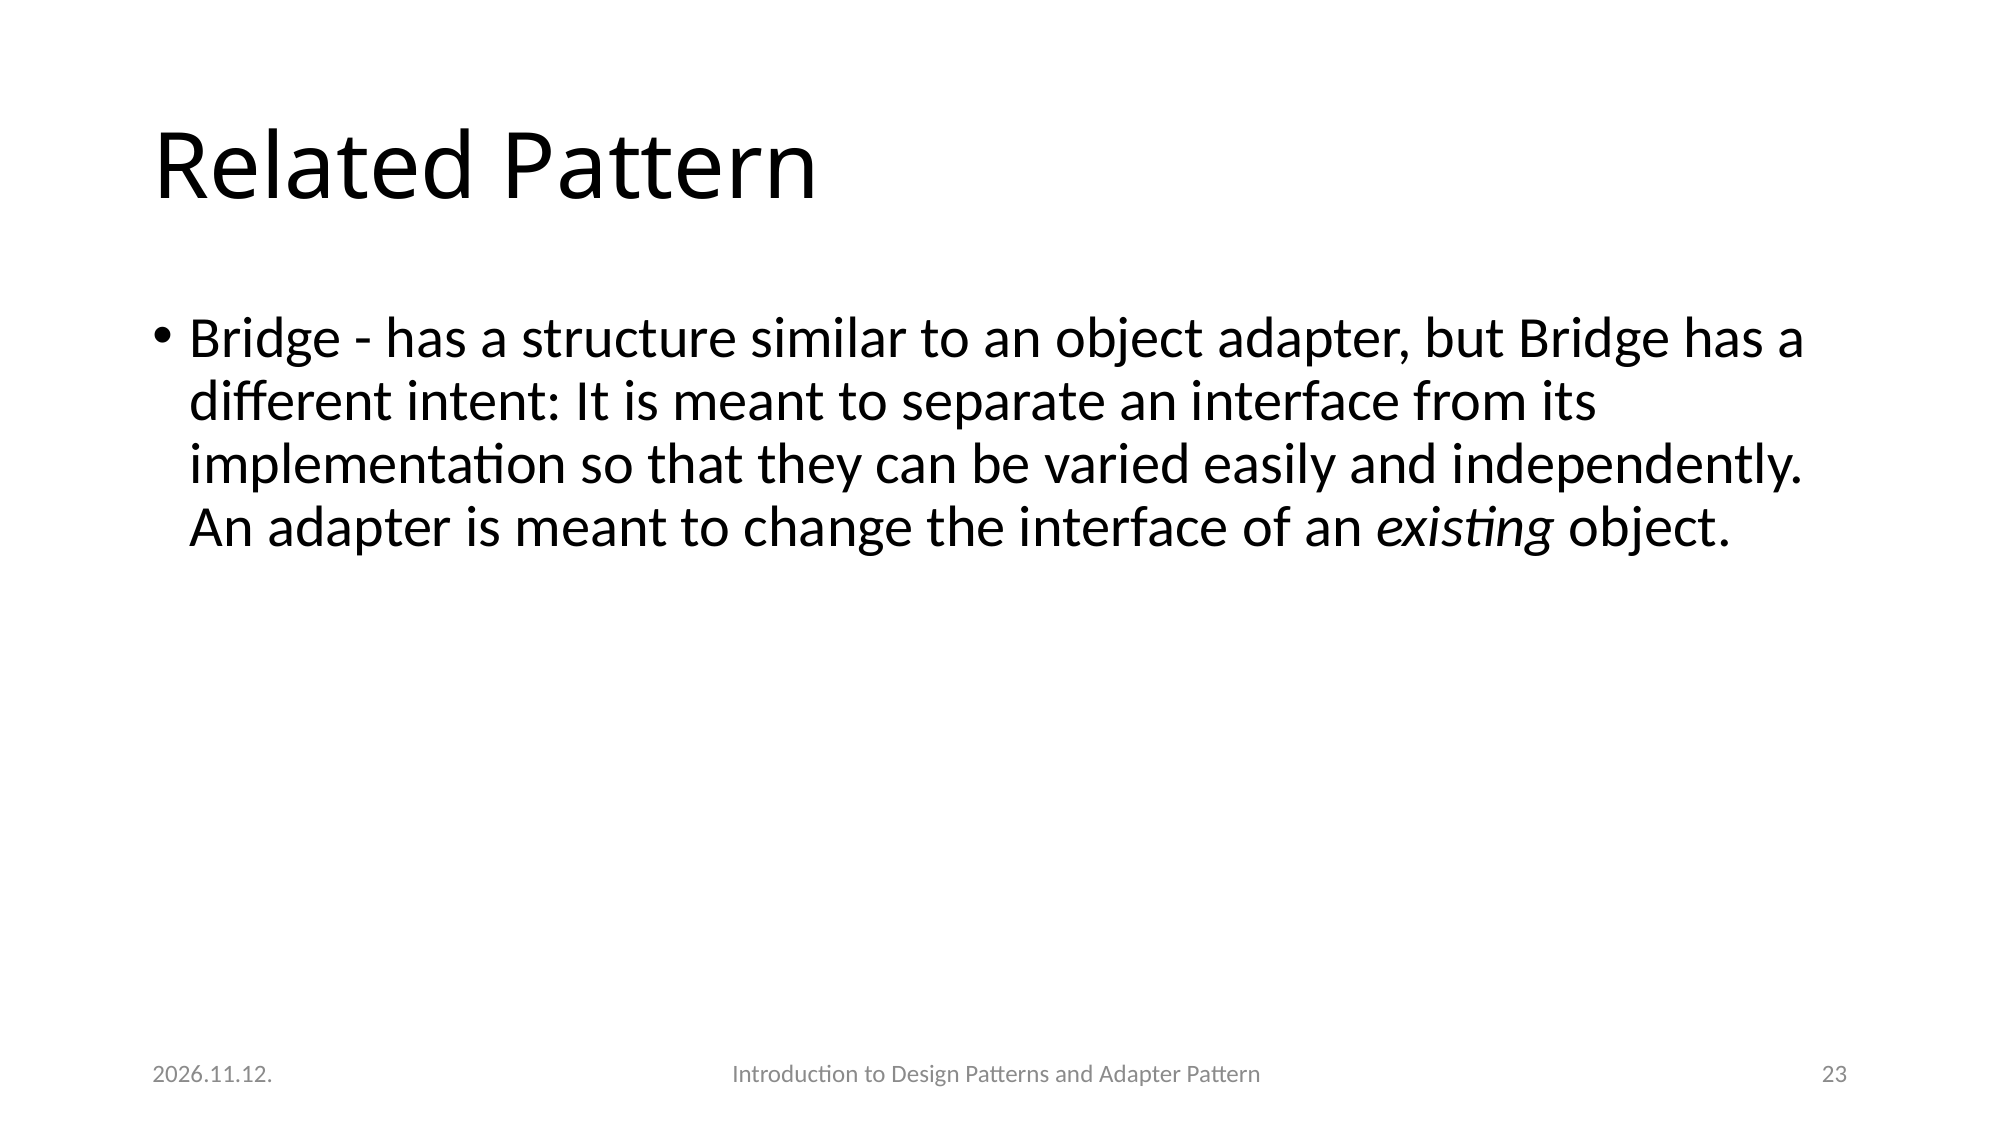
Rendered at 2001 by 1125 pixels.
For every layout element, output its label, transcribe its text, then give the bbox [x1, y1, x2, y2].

footer Introduction to Design Patterns and Adapter Pattern [662, 1042, 1338, 1103]
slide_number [137, 1042, 588, 1103]
list Bridge - has a structure similar to an object adapter, but Bridge has a different intent: It is meant to separate an interface from its implementation so that they can be varied easily and independently. An adapter is meant to change the interface of an existing object. [137, 299, 1863, 1014]
title Related Pattern [137, 59, 1863, 278]
slide_number 23 [1412, 1042, 1863, 1103]
